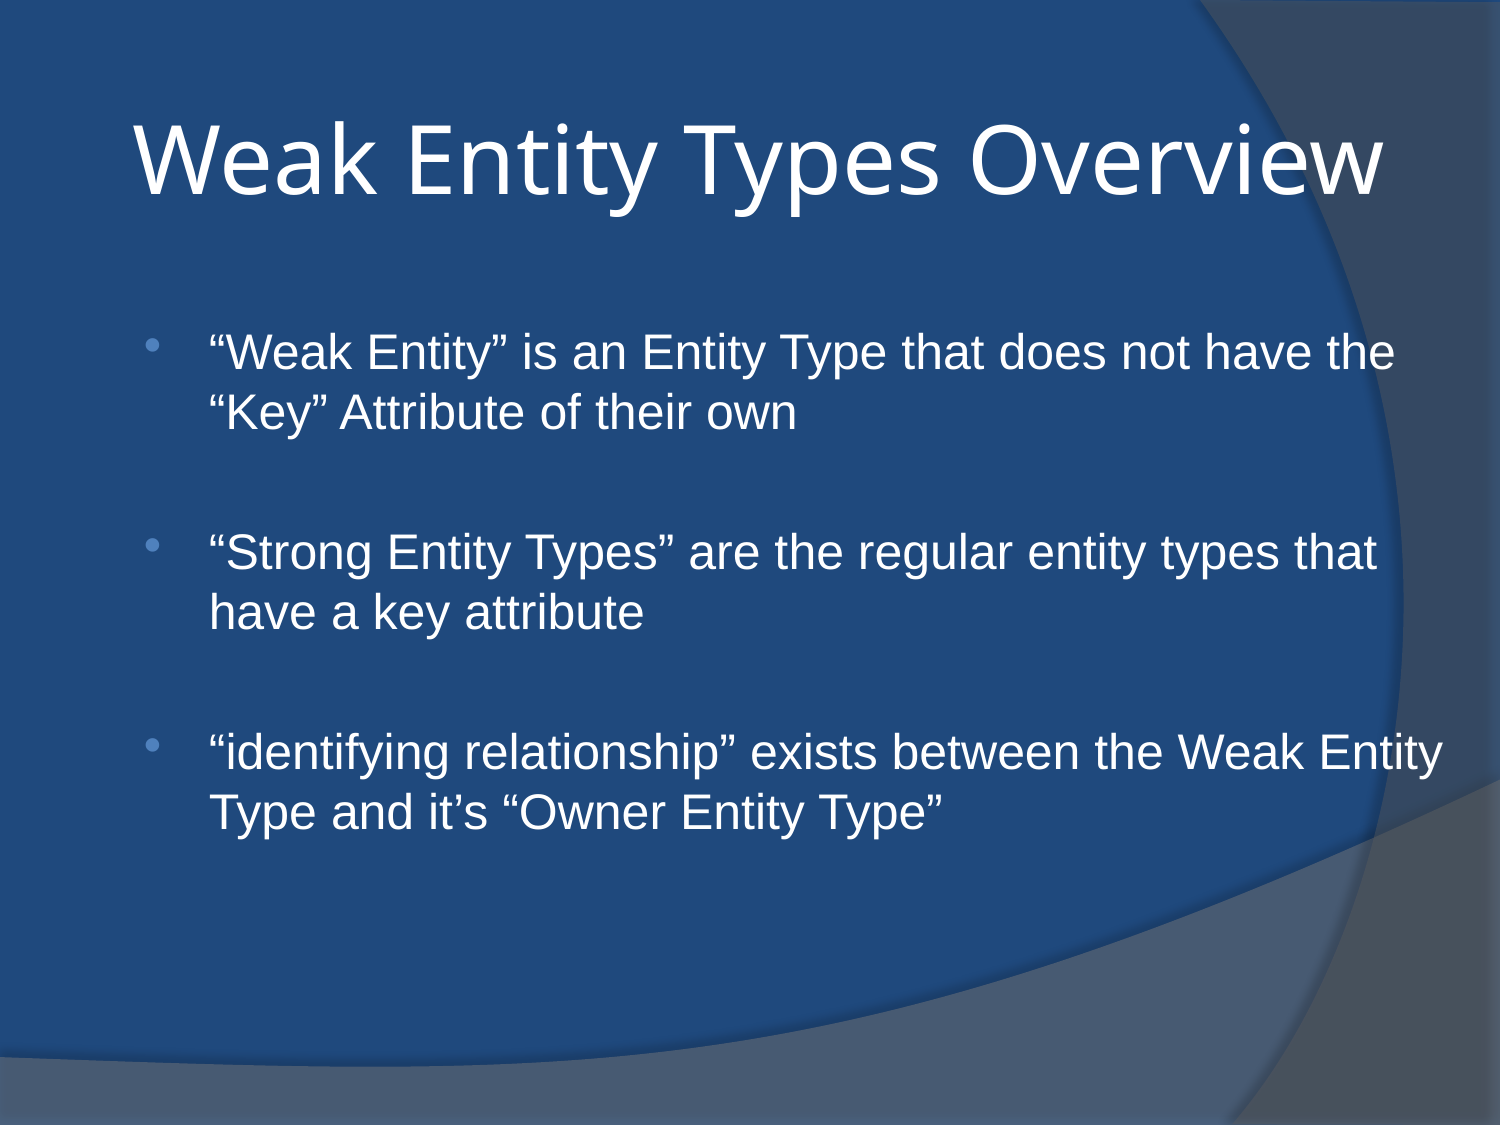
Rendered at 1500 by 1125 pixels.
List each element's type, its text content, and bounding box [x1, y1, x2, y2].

title Weak Entity Types Overview [125, 31, 1500, 282]
list “Weak Entity” is an Entity Type that does not have the “Key” Attribute of their own “Strong Entity Types” are the regular entity types that have a key attribute “identifying relationship” exists between the Weak Entity Type and it’s “Owner Entity Type” [125, 312, 1500, 1025]
